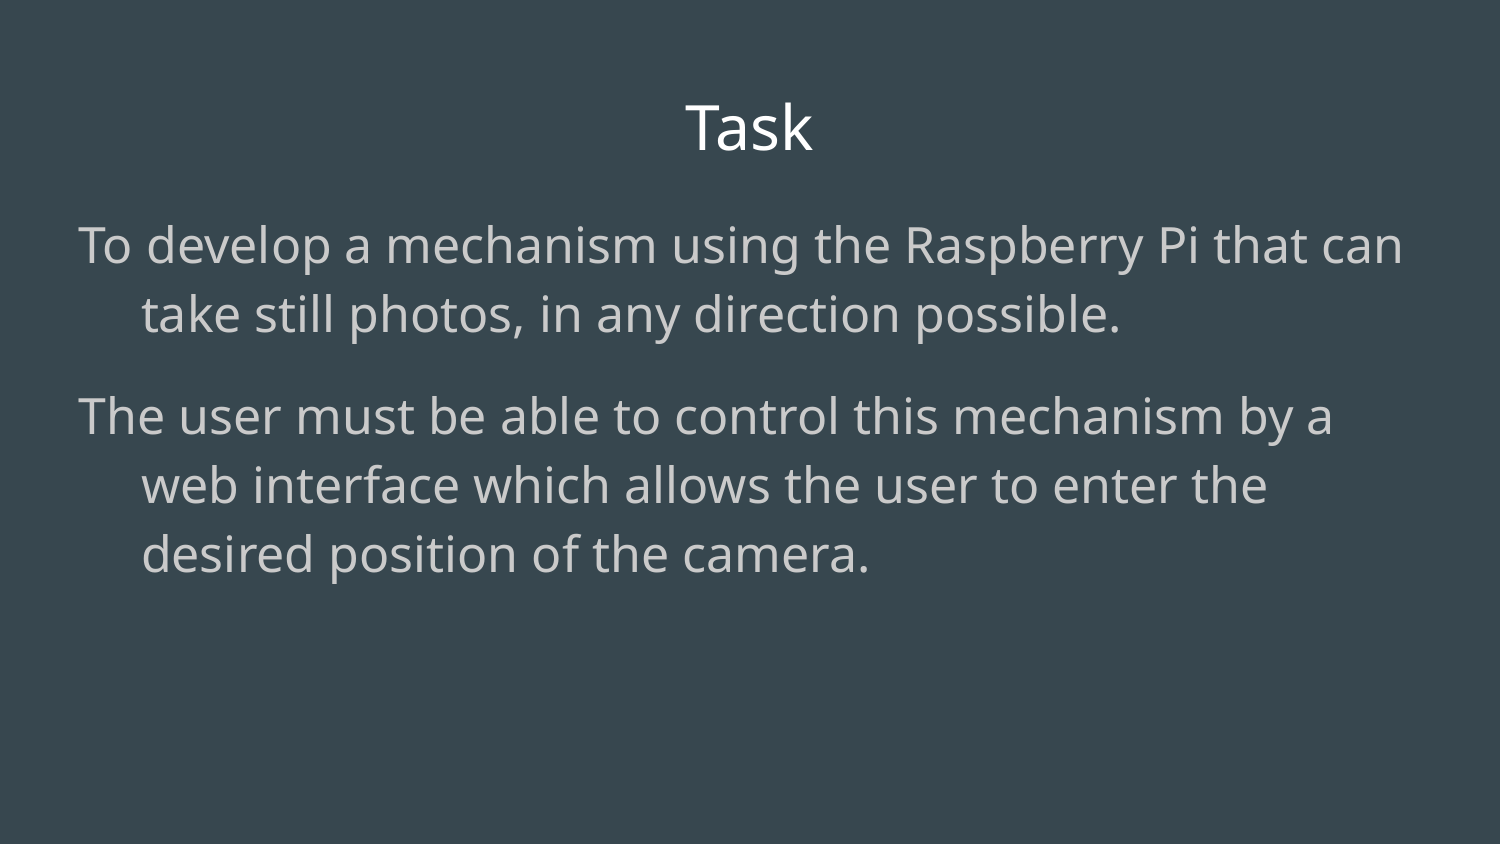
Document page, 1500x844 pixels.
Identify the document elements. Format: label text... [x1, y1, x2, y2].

list To develop a mechanism using the Raspberry Pi that can take still photos, in any direction possible. The user must be able to control this mechanism by a web interface which allows the user to enter the desired position of the camera. [51, 189, 1449, 750]
title Task [51, 72, 1449, 167]
